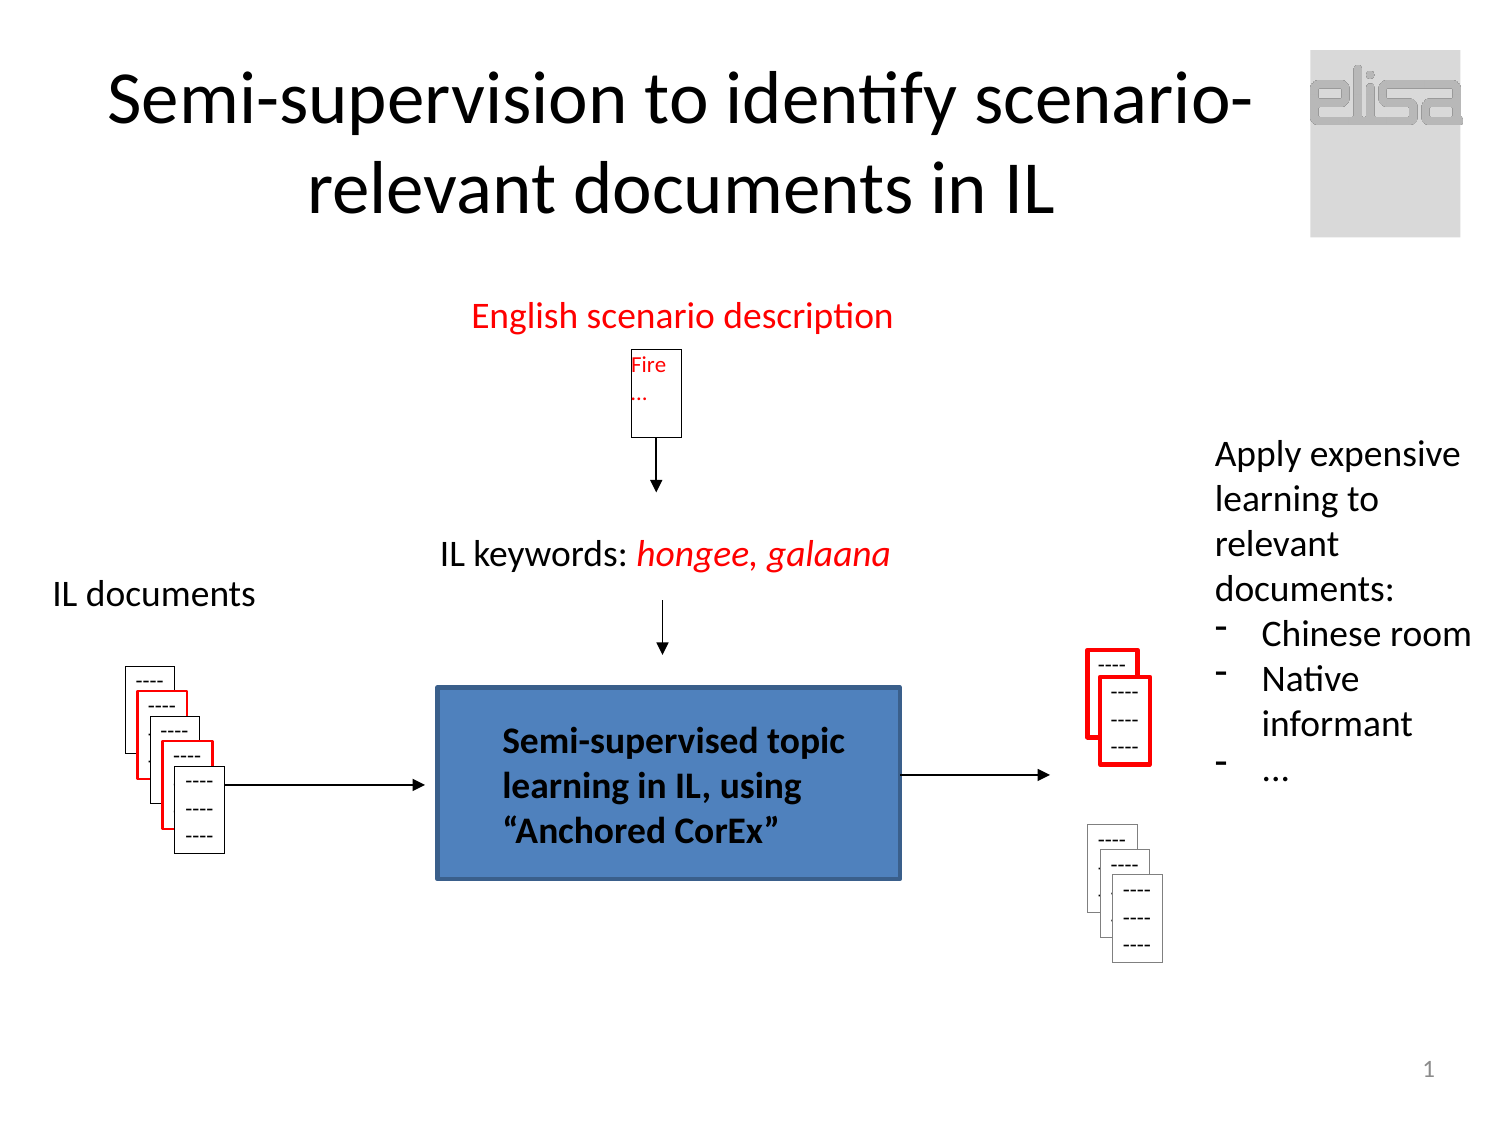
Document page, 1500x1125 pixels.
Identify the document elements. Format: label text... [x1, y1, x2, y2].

text_box Semi-supervised topic learning in IL, using “Anchored CorEx” [487, 709, 873, 859]
text_box English scenario description [456, 283, 982, 343]
title Semi-supervision to identify scenario-relevant documents in IL [75, 45, 1288, 233]
text_box Fire… [631, 349, 682, 438]
text_box IL keywords: hongee, galaana [424, 521, 938, 582]
text_box ---- ---- ---- [1087, 649, 1138, 738]
text_box ---- ---- ---- [125, 666, 175, 754]
text_box [435, 685, 902, 881]
text_box ---- ---- ---- [1100, 849, 1150, 938]
text_box ---- ---- ---- [174, 766, 225, 854]
picture [1310, 65, 1463, 125]
text_box ---- ---- ---- [1100, 676, 1150, 765]
text_box Apply expensive learning to relevant documents: Chinese room Native informant ... [1199, 421, 1500, 797]
text_box ---- ---- ---- [1087, 824, 1138, 913]
text_box ---- ---- ---- [1112, 874, 1163, 963]
text_box ---- ---- ---- [162, 741, 213, 829]
text_box ---- ---- ---- [150, 716, 200, 804]
slide_number 1 [1200, 1037, 1450, 1098]
text_box ---- ---- ---- [137, 691, 188, 779]
text_box IL documents [37, 561, 275, 621]
